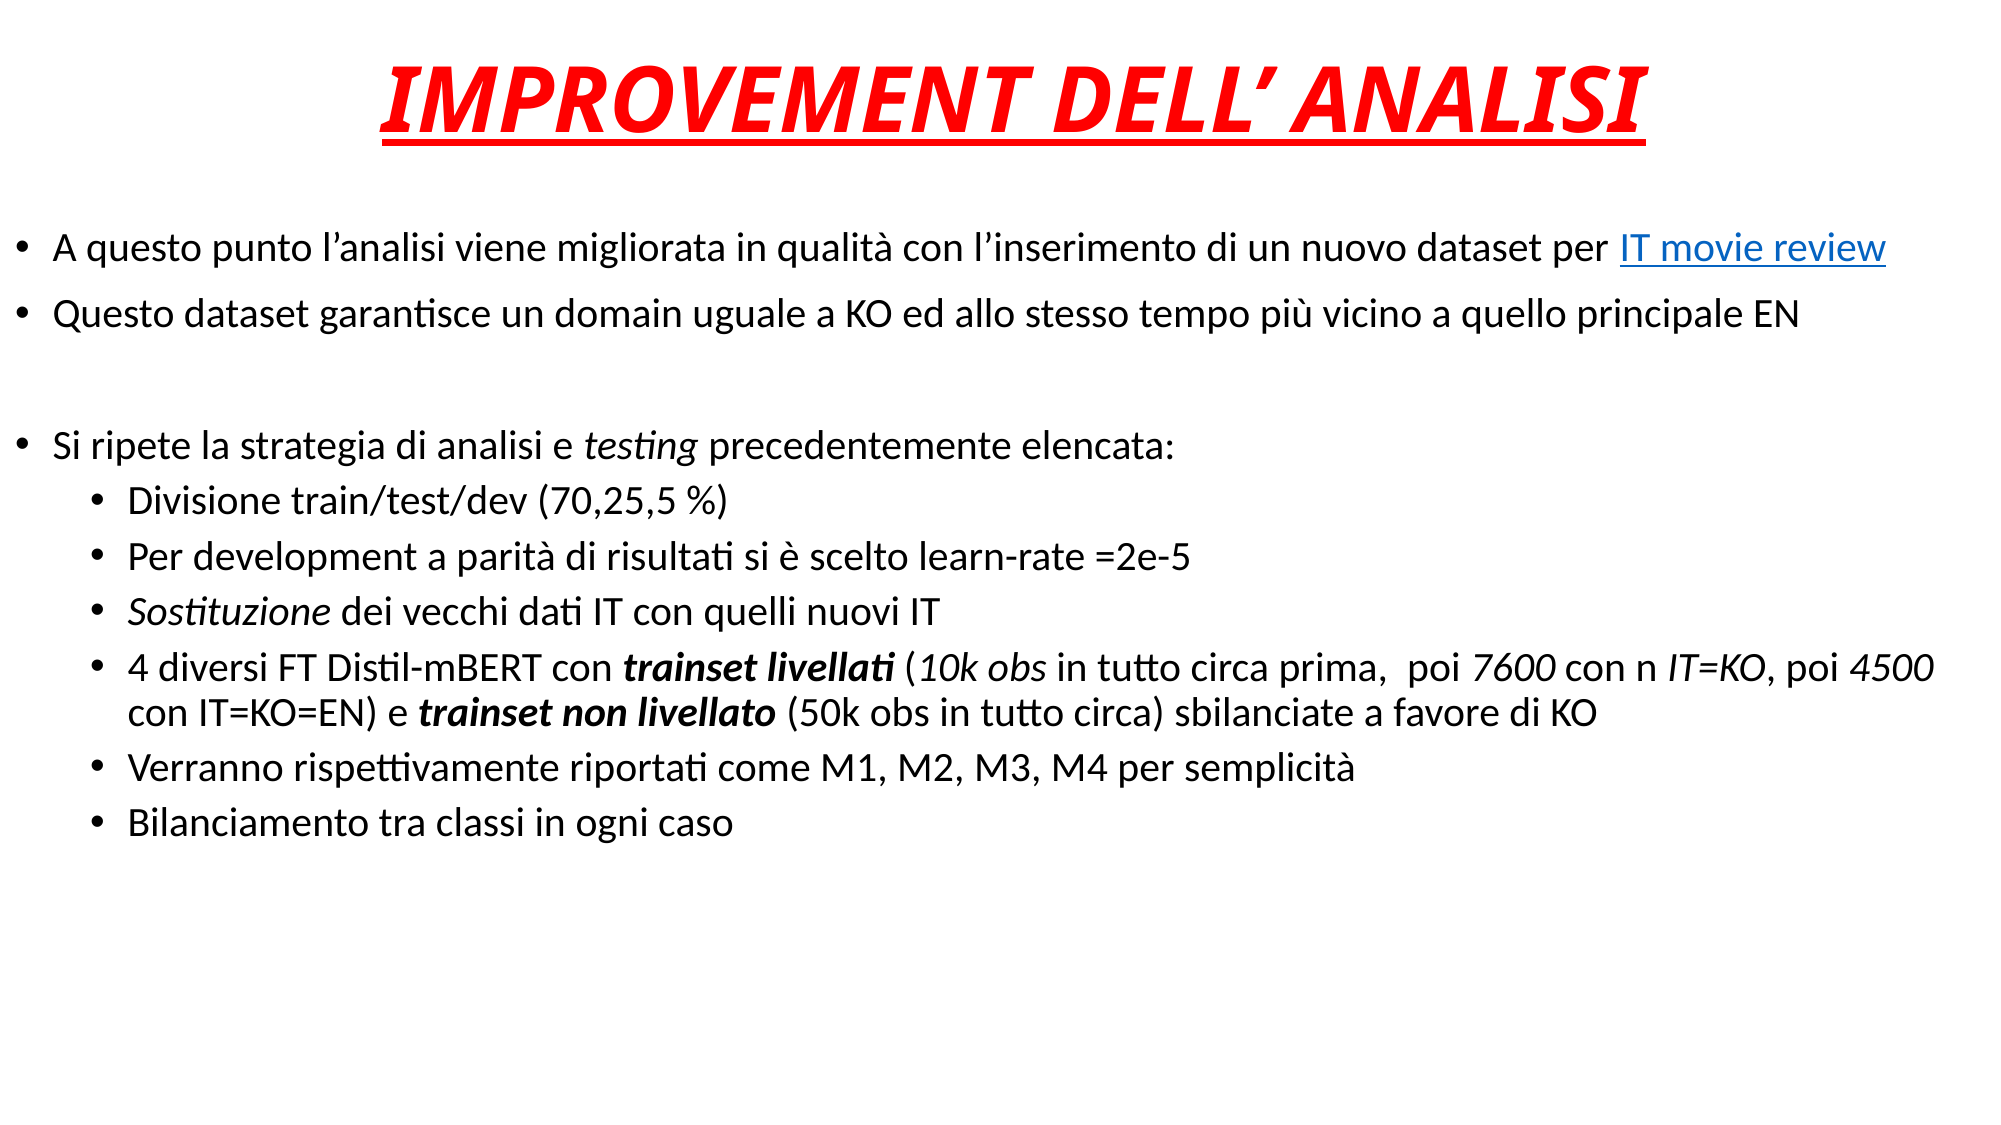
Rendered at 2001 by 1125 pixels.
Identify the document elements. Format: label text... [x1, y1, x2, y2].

title IMPROVEMENT DELL’ ANALISI [29, 17, 2000, 188]
list A questo punto l’analisi viene migliorata in qualità con l’inserimento di un nuovo dataset per IT movie review Questo dataset garantisce un domain uguale a KO ed allo stesso tempo più vicino a quello principale EN Si ripete la strategia di analisi e testing precedentemente elencata: Divisione train/test/dev (70,25,5 %) Per development a parità di risultati si è scelto learn-rate =2e-5 Sostituzione dei vecchi dati IT con quelli nuovi IT 4 diversi FT Distil-mBERT con trainset livellati (10k obs in tutto circa prima, poi 7600 con n IT=KO, poi 4500 con IT=KO=EN) e trainset non livellato (50k obs in tutto circa) sbilanciate a favore di KO Verranno rispettivamente riportati come M1, M2, M3, M4 per semplicità Bilanciamento tra classi in ogni caso [0, 218, 1987, 1108]
